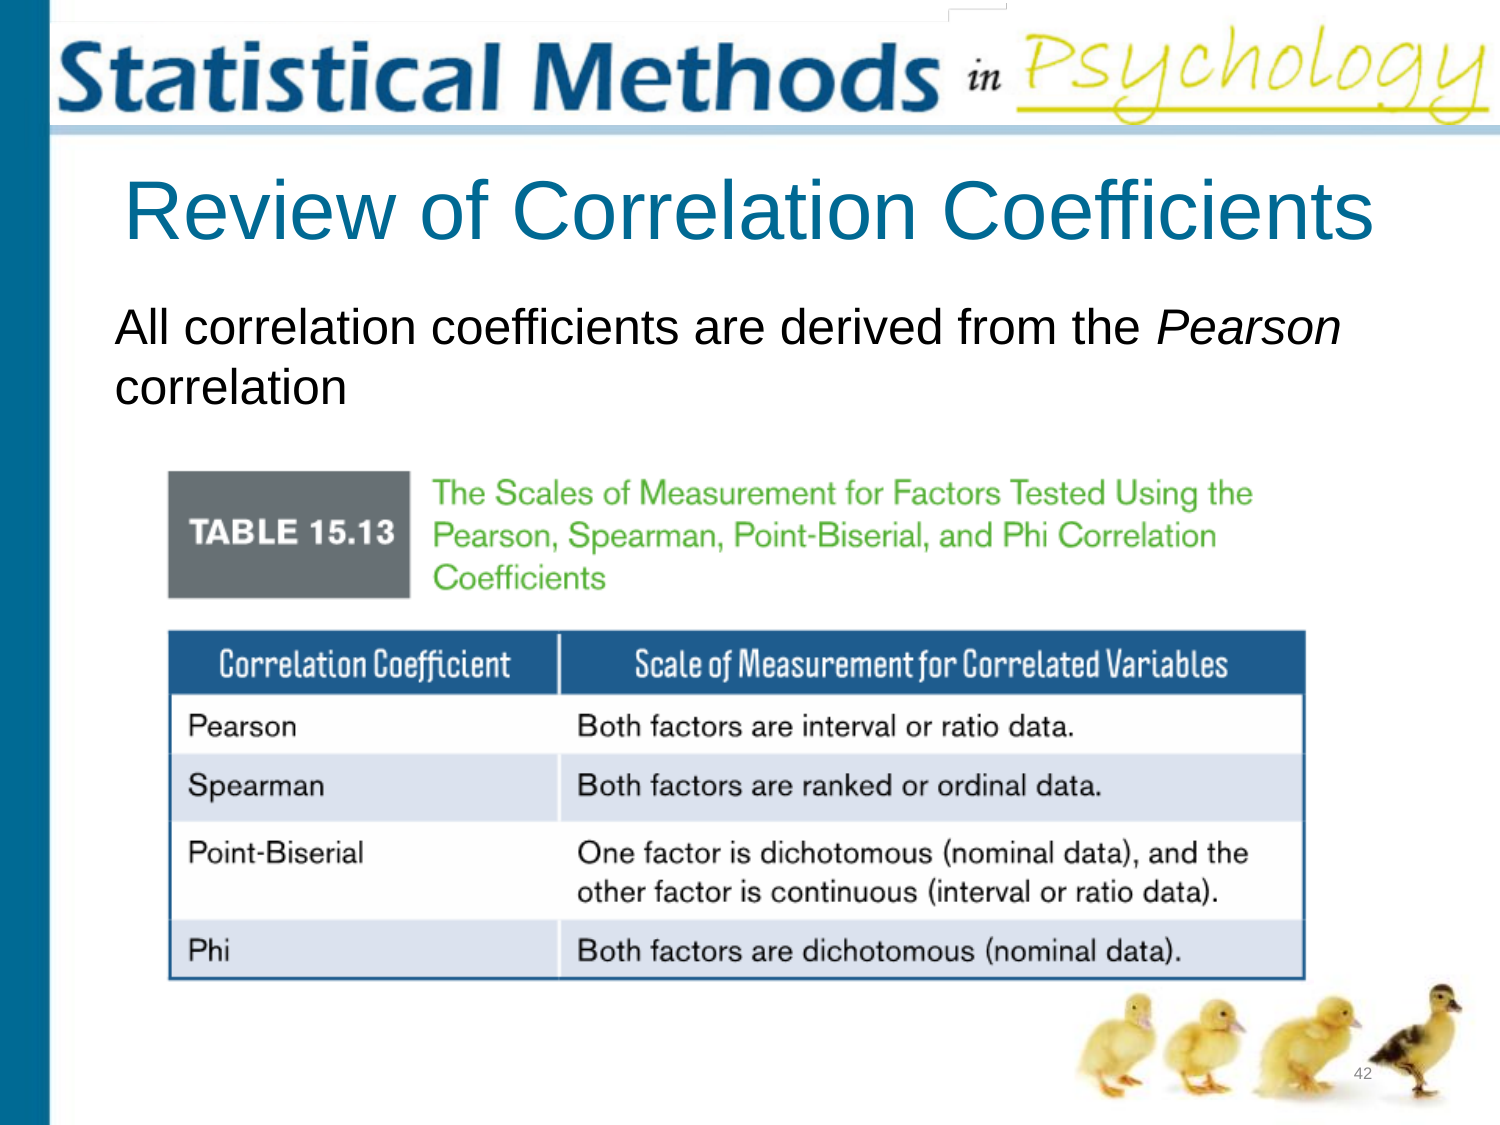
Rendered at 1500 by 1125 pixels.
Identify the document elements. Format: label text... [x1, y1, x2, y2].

slide_number 42 [1325, 1042, 1388, 1103]
title Review of Correlation Coefficients [75, 137, 1425, 275]
picture [48, 0, 1500, 1125]
text_box All correlation coefficients are derived from the Pearson correlation [99, 287, 1375, 423]
